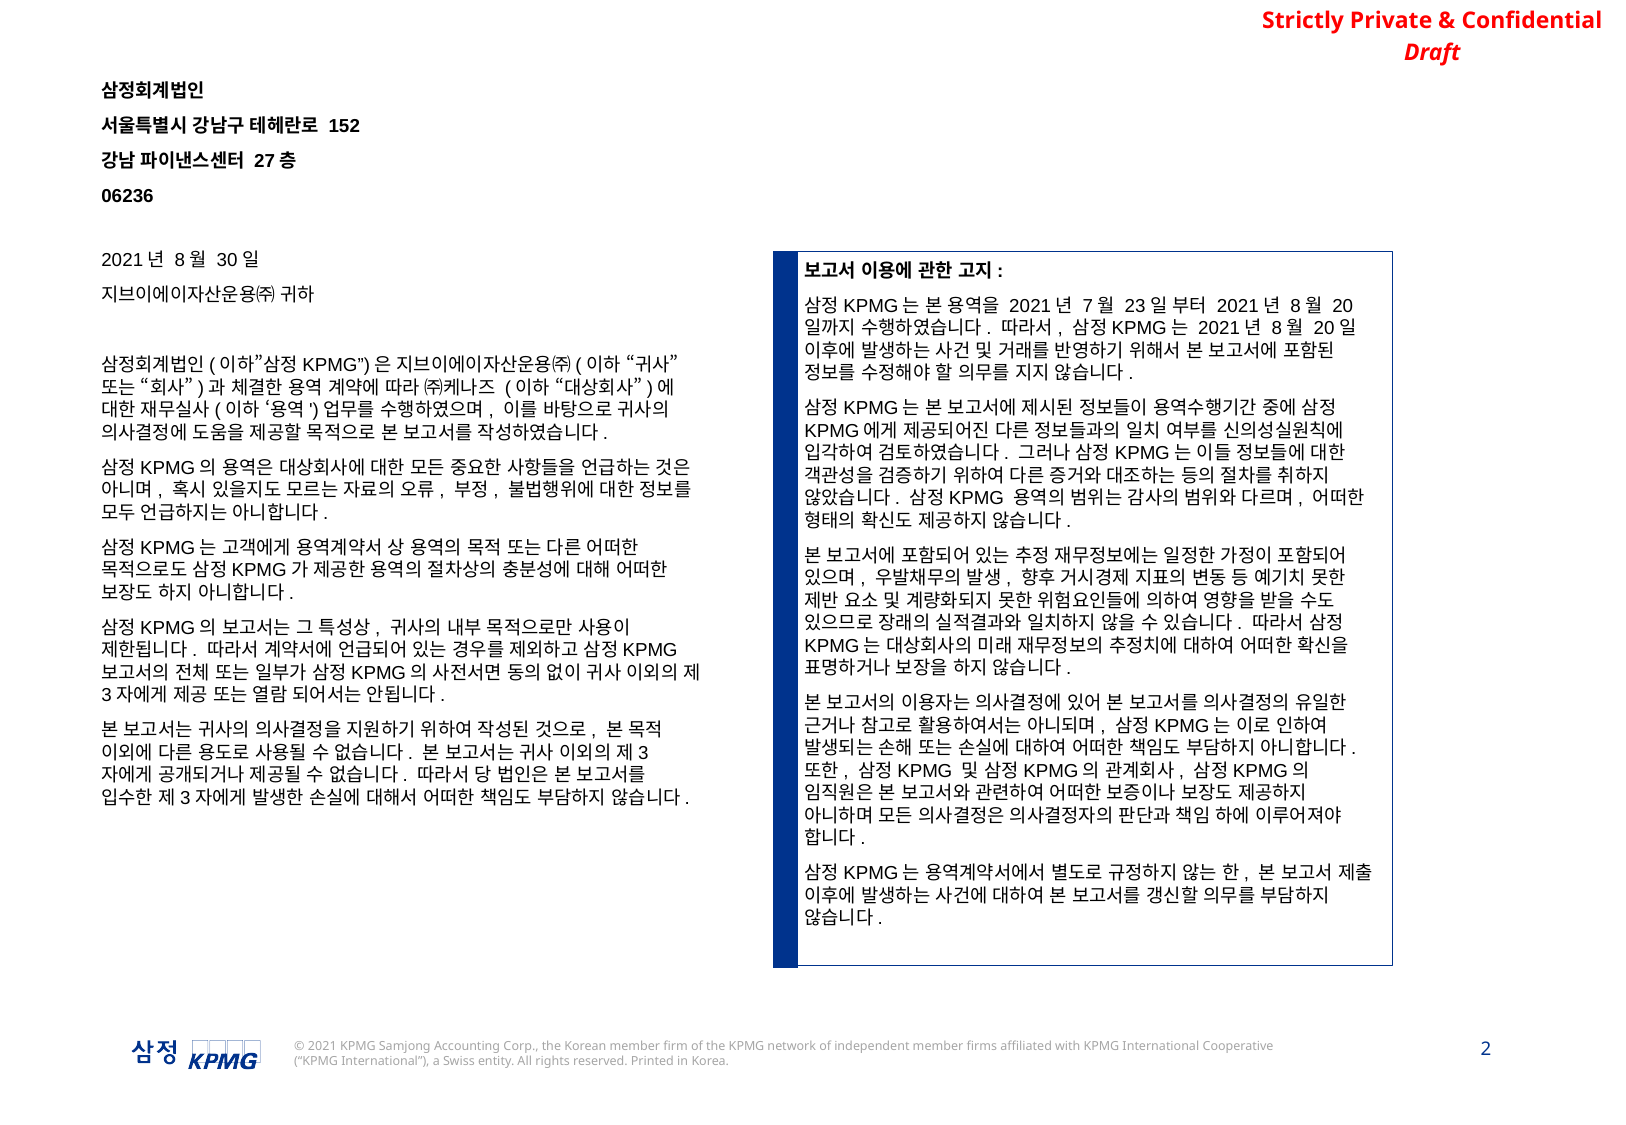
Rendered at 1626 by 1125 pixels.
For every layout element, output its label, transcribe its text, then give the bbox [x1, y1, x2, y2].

picture [129, 1038, 263, 1071]
text_box 2021년 8월 30일 지브이에이자산운용㈜ 귀하 삼정회계법인(이하”삼정KPMG”)은 지브이에이자산운용㈜(이하 “귀사” 또는 “회사”)과 체결한 용역 계약에 따라 ㈜케나즈 (이하 “대상회사”)에 대한 재무실사(이하 ‘용역')업무를 수행하였으며, 이를 바탕으로 귀사의 의사결정에 도움을 제공할 목적으로 본 보고서를 작성하였습니다. 삼정KPMG의 용역은 대상회사에 대한 모든 중요한 사항들을 언급하는 것은 아니며, 혹시 있을지도 모르는 자료의 오류, 부정, 불법행위에 대한 정보를 모두 언급하지는 아니합니다. 삼정KPMG는 고객에게 용역계약서 상 용역의 목적 또는 다른 어떠한 목적으로도 삼정KPMG가 제공한 용역의 절차상의 충분성에 대해 어떠한 보장도 하지 아니합니다. 삼정KPMG의 보고서는 그 특성상, 귀사의 내부 목적으로만 사용이 제한됩니다. 따라서 계약서에 언급되어 있는 경우를 제외하고 삼정KPMG 보고서의 전체 또는 일부가 삼정KPMG의 사전서면 동의 없이 귀사 이외의 제3자에게 제공 또는 열람 되어서는 안됩니다. 본 보고서는 귀사의 의사결정을 지원하기 위하여 작성된 것으로, 본 목적 이외에 다른 용도로 사용될 수 없습니다. 본 보고서는 귀사 이외의 제3자에게 공개되거나 제공될 수 없습니다. 따라서 당 법인은 본 보고서를 입수한 제3자에게 발생한 손실에 대해서 어떠한 책임도 부담하지 않습니다. [101, 247, 702, 979]
text_box 보고서 이용에 관한 고지: 삼정KPMG는 본 용역을 2021년 7월 23일 부터 2021년 8월 20일까지 수행하였습니다. 따라서, 삼정KPMG는 2021년 8월 20일 이후에 발생하는 사건 및 거래를 반영하기 위해서 본 보고서에 포함된 정보를 수정해야 할 의무를 지지 않습니다. 삼정KPMG는 본 보고서에 제시된 정보들이 용역수행기간 중에 삼정KPMG에게 제공되어진 다른 정보들과의 일치 여부를 신의성실원칙에 입각하여 검토하였습니다. 그러나 삼정KPMG는 이들 정보들에 대한 객관성을 검증하기 위하여 다른 증거와 대조하는 등의 절차를 취하지 않았습니다. 삼정KPMG 용역의 범위는 감사의 범위와 다르며, 어떠한 형태의 확신도 제공하지 않습니다. 본 보고서에 포함되어 있는 추정 재무정보에는 일정한 가정이 포함되어 있으며, 우발채무의 발생, 향후 거시경제 지표의 변동 등 예기치 못한 제반 요소 및 계량화되지 못한 위험요인들에 의하여 영향을 받을 수도 있으므로 장래의 실적결과와 일치하지 않을 수 있습니다. 따라서 삼정KPMG는 대상회사의 미래 재무정보의 추정치에 대하여 어떠한 확신을 표명하거나 보장을 하지 않습니다. 본 보고서의 이용자는 의사결정에 있어 본 보고서를 의사결정의 유일한 근거나 참고로 활용하여서는 아니되며, 삼정KPMG는 이로 인하여 발생되는 손해 또는 손실에 대하여 어떠한 책임도 부담하지 아니합니다. 또한, 삼정KPMG 및 삼정KPMG의 관계회사, 삼정KPMG의 임직원은 본 보고서와 관련하여 어떠한 보증이나 보장도 제공하지 아니하며 모든 의사결정은 의사결정자의 판단과 책임 하에 이루어져야 합니다. 삼정KPMG는 용역계약서에서 별도로 규정하지 않는 한, 본 보고서 제출 이후에 발생하는 사건에 대하여 본 보고서를 갱신할 의무를 부담하지 않습니다. [790, 251, 1393, 966]
text_box 삼정회계법인 서울특별시 강남구 테헤란로 152 강남 파이낸스센터 27층 06236 [101, 78, 702, 204]
